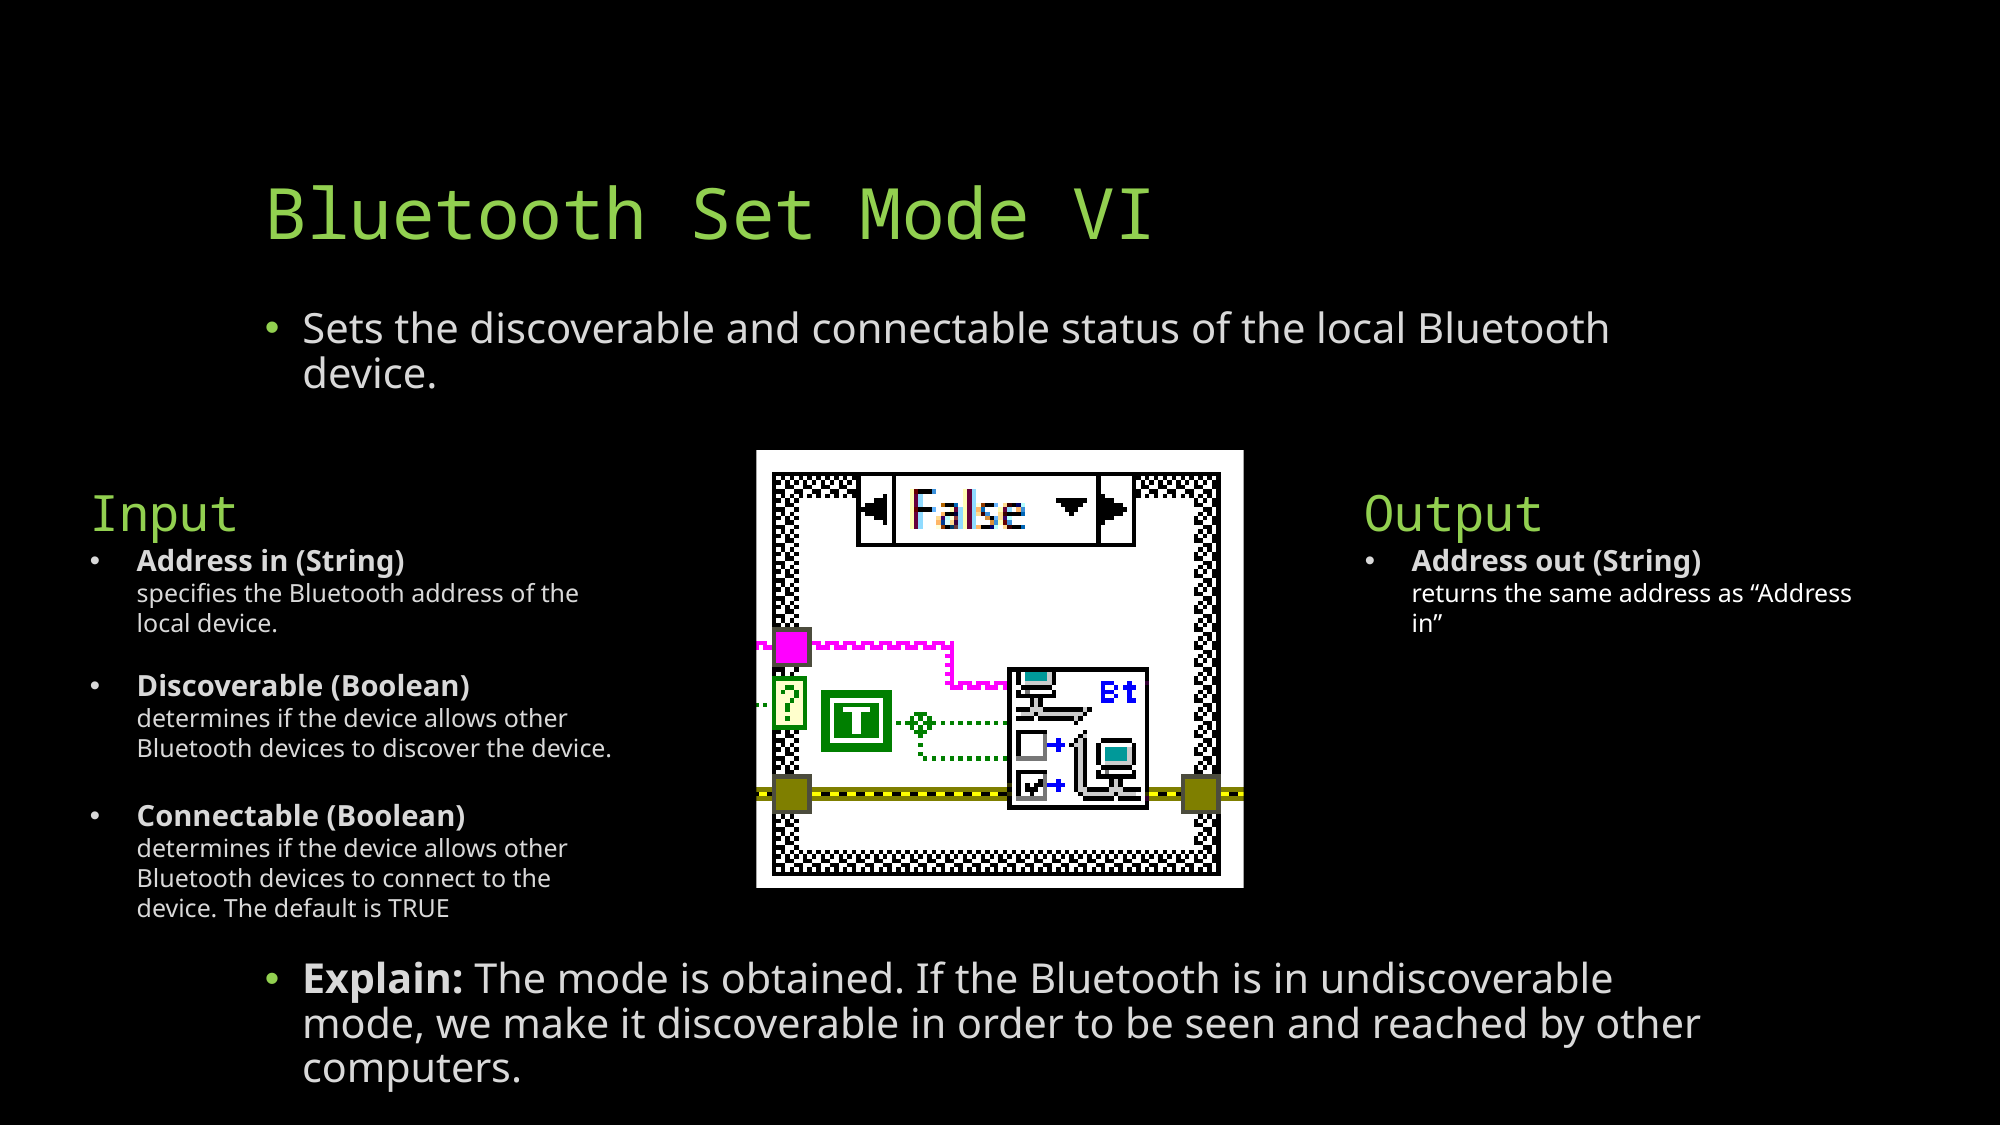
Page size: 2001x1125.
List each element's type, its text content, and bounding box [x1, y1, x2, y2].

picture [756, 449, 1244, 888]
title Bluetooth Set Mode VI [249, 75, 1750, 263]
list Sets the discoverable and connectable status of the local Bluetooth device. [249, 299, 1750, 950]
text_box Output Address out (String) returns the same address as “Address in” [1349, 481, 1905, 645]
text_box Input Address in (String) specifies the Bluetooth address of the local device. Discoverable (Boolean) determines if the device allows other Bluetooth devices to discover the device. Connectable (Boolean) determines if the device allows other Bluetooth devices to connect to the device. The default is TRUE [75, 481, 650, 1005]
text_box Explain: The mode is obtained. If the Bluetooth is in undiscoverable mode, we make it discoverable in order to be seen and reached by other computers. [249, 950, 1750, 1101]
